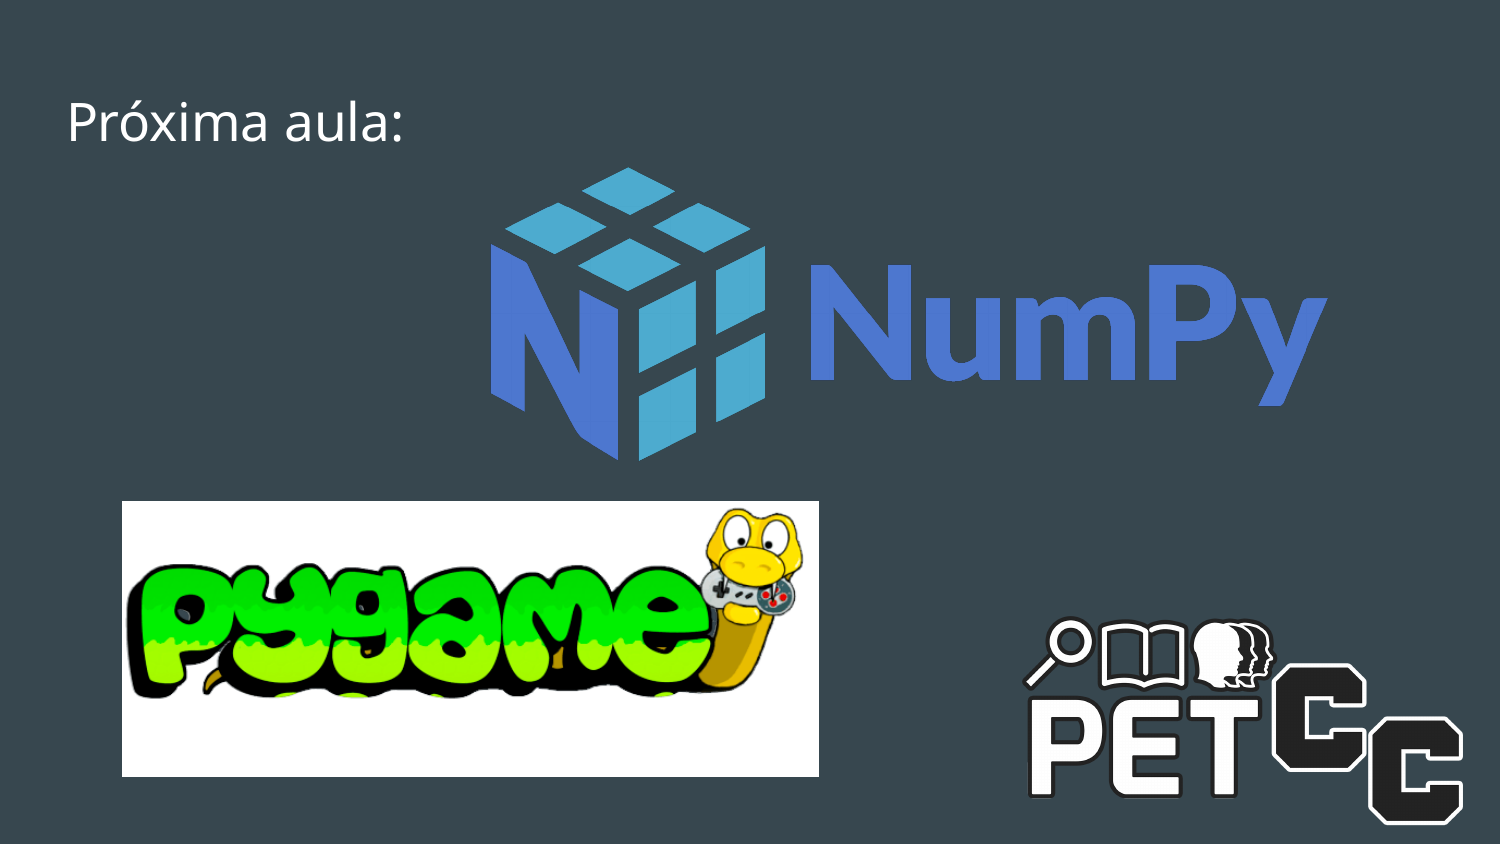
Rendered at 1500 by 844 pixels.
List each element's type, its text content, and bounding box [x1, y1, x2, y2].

picture [122, 99, 1478, 844]
title Próxima aula: [51, 72, 1449, 167]
